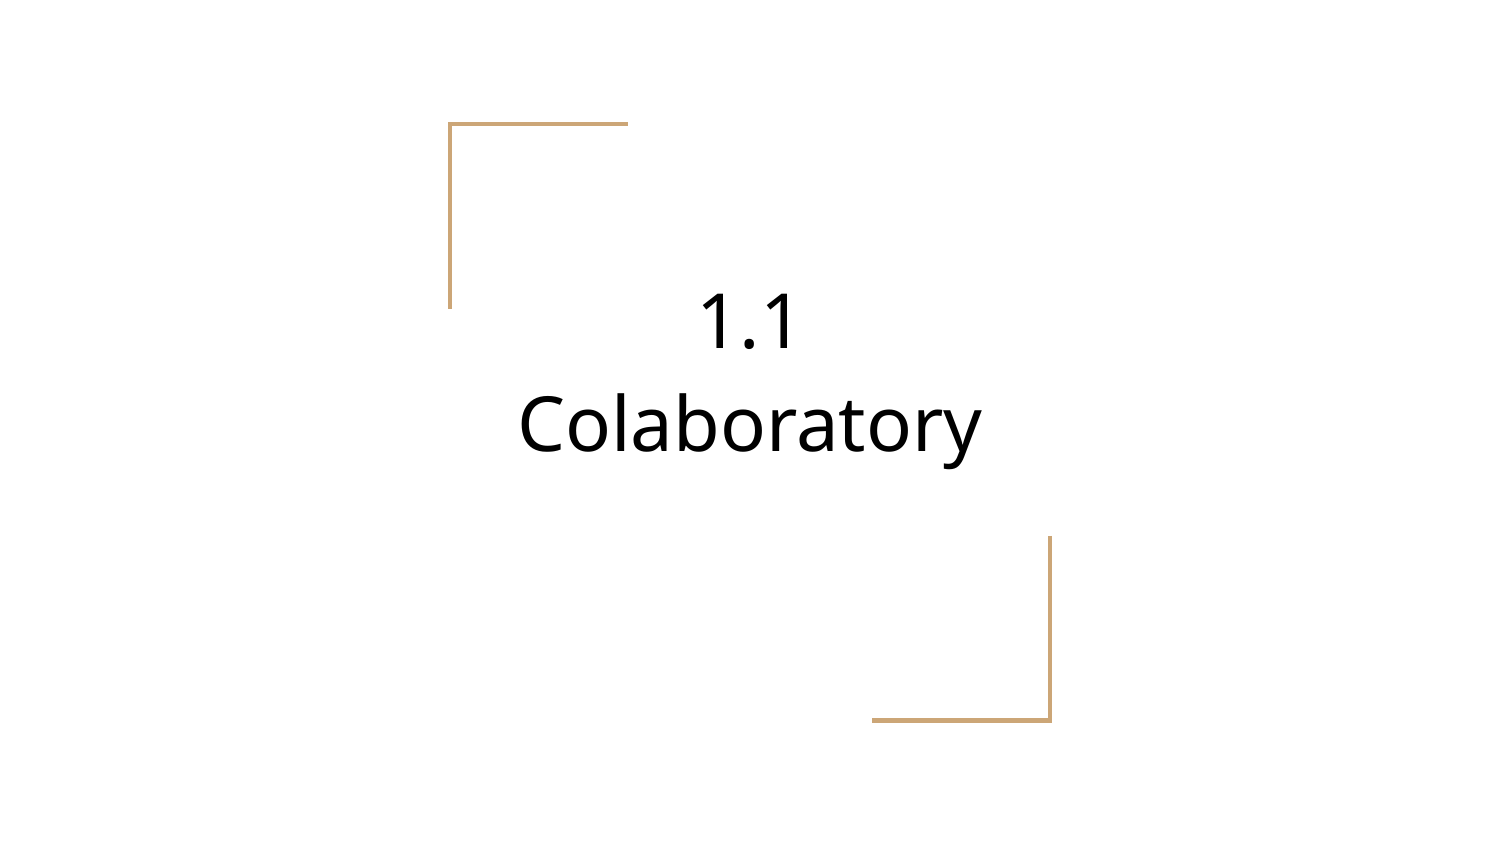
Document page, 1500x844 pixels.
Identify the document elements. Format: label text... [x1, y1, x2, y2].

title 1.1 Colaboratory [499, 236, 1001, 490]
